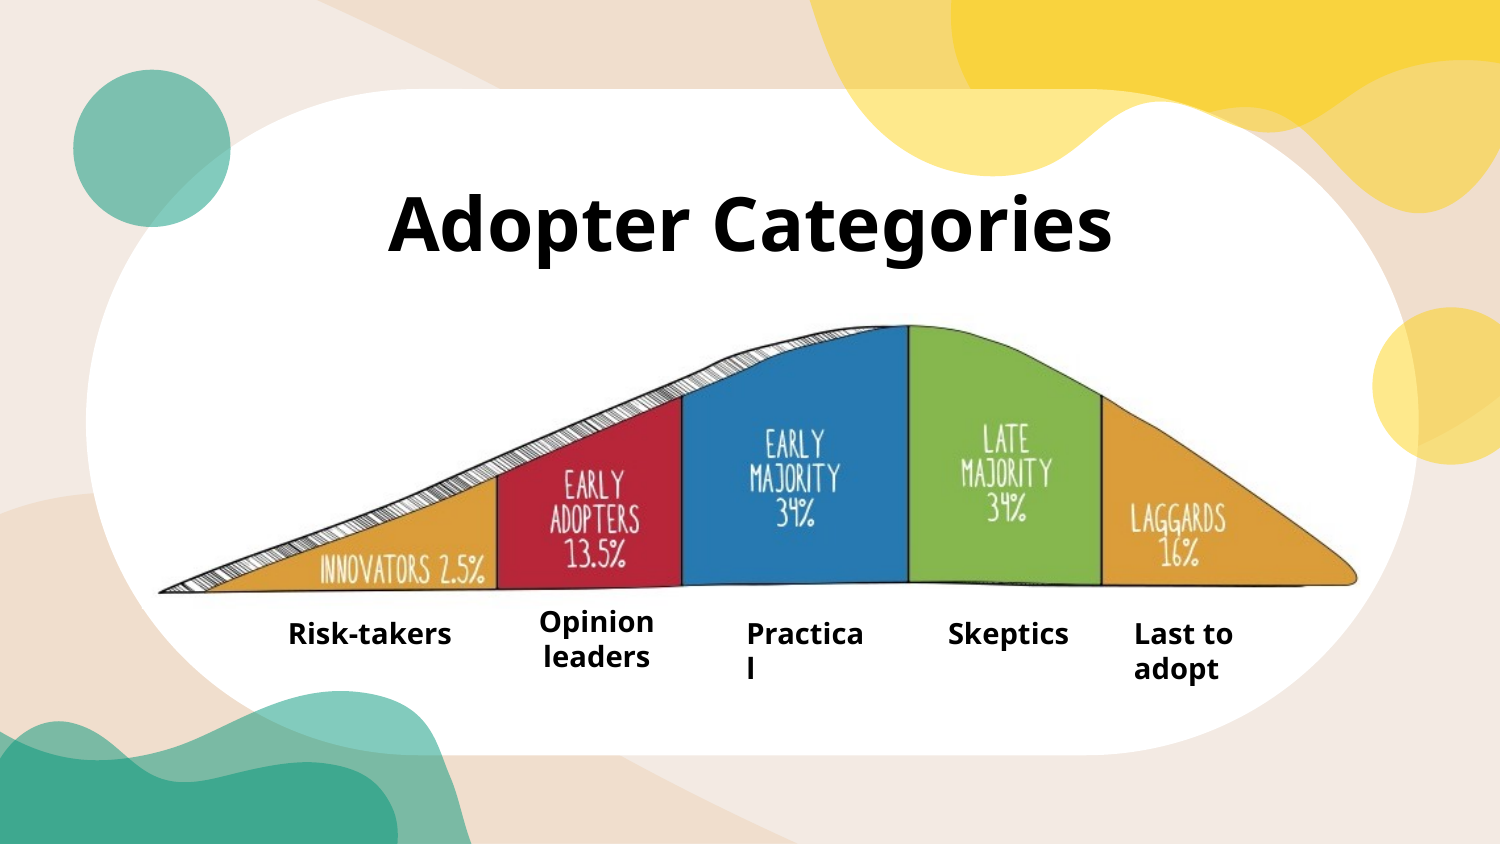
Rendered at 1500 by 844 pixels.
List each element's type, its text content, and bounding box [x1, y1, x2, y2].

text_box Skeptics [933, 617, 1094, 658]
text_box Opinion leaders [512, 617, 682, 681]
text_box [0, 691, 472, 844]
text_box Practical [731, 617, 888, 693]
text_box [809, 0, 1500, 161]
title Adopter Categories [118, 161, 1385, 283]
text_box Last to adopt [1119, 617, 1335, 693]
text_box Risk-takers [273, 617, 489, 658]
picture [141, 313, 1361, 609]
